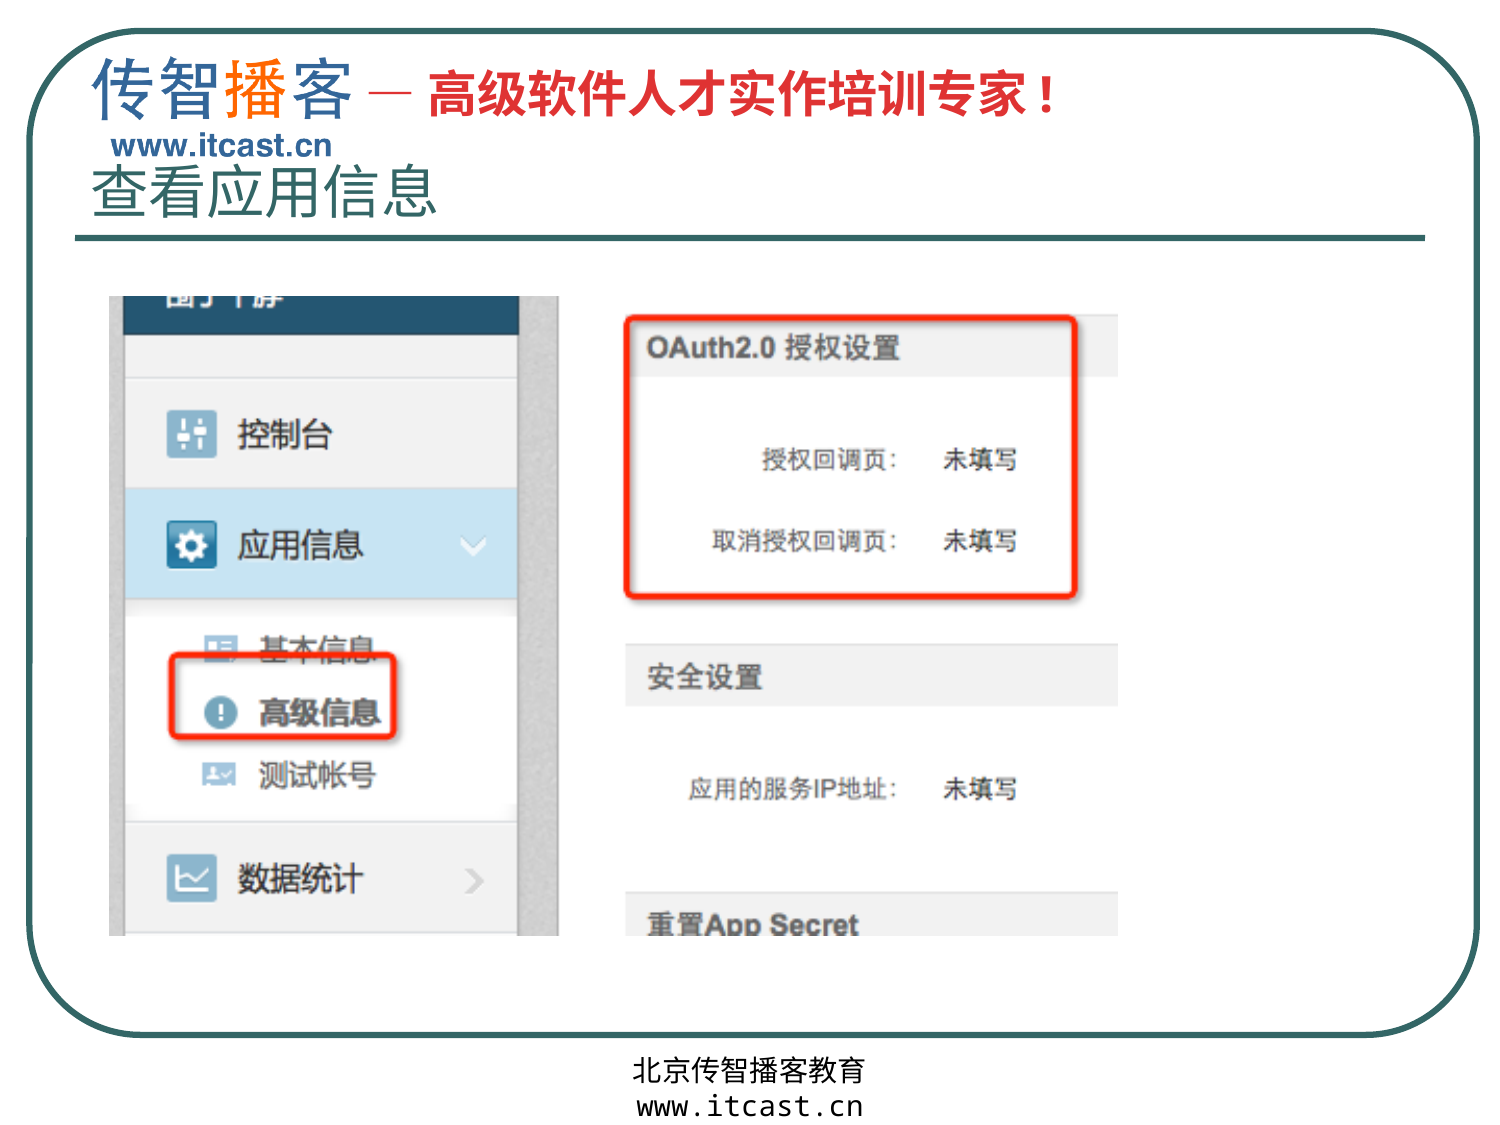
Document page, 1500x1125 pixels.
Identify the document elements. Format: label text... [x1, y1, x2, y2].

picture [109, 295, 1118, 936]
title 查看应用信息 [75, 45, 1425, 233]
